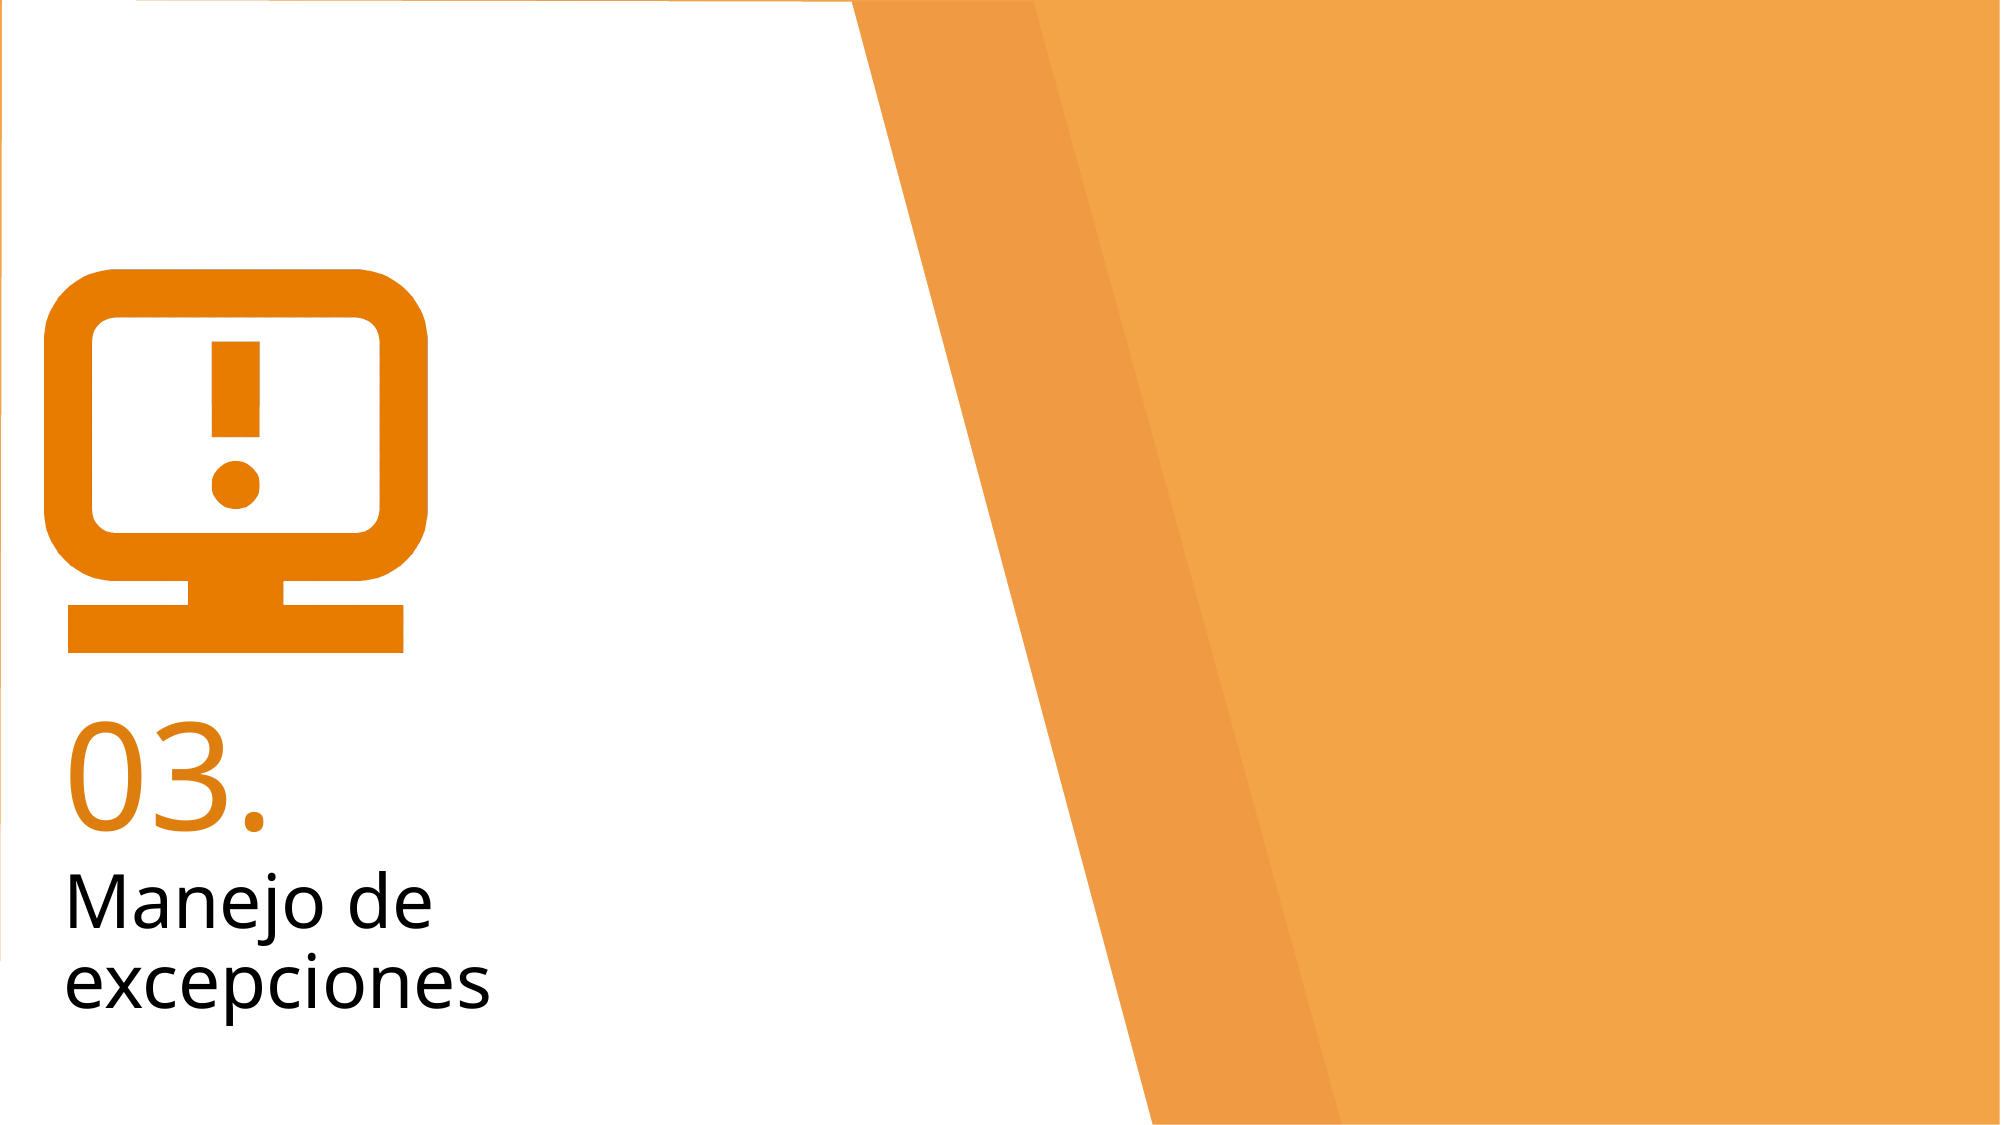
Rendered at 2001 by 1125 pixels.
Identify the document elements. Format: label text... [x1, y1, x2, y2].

title 03. Manejo de excepciones [63, 550, 855, 1041]
picture [34, 250, 437, 673]
